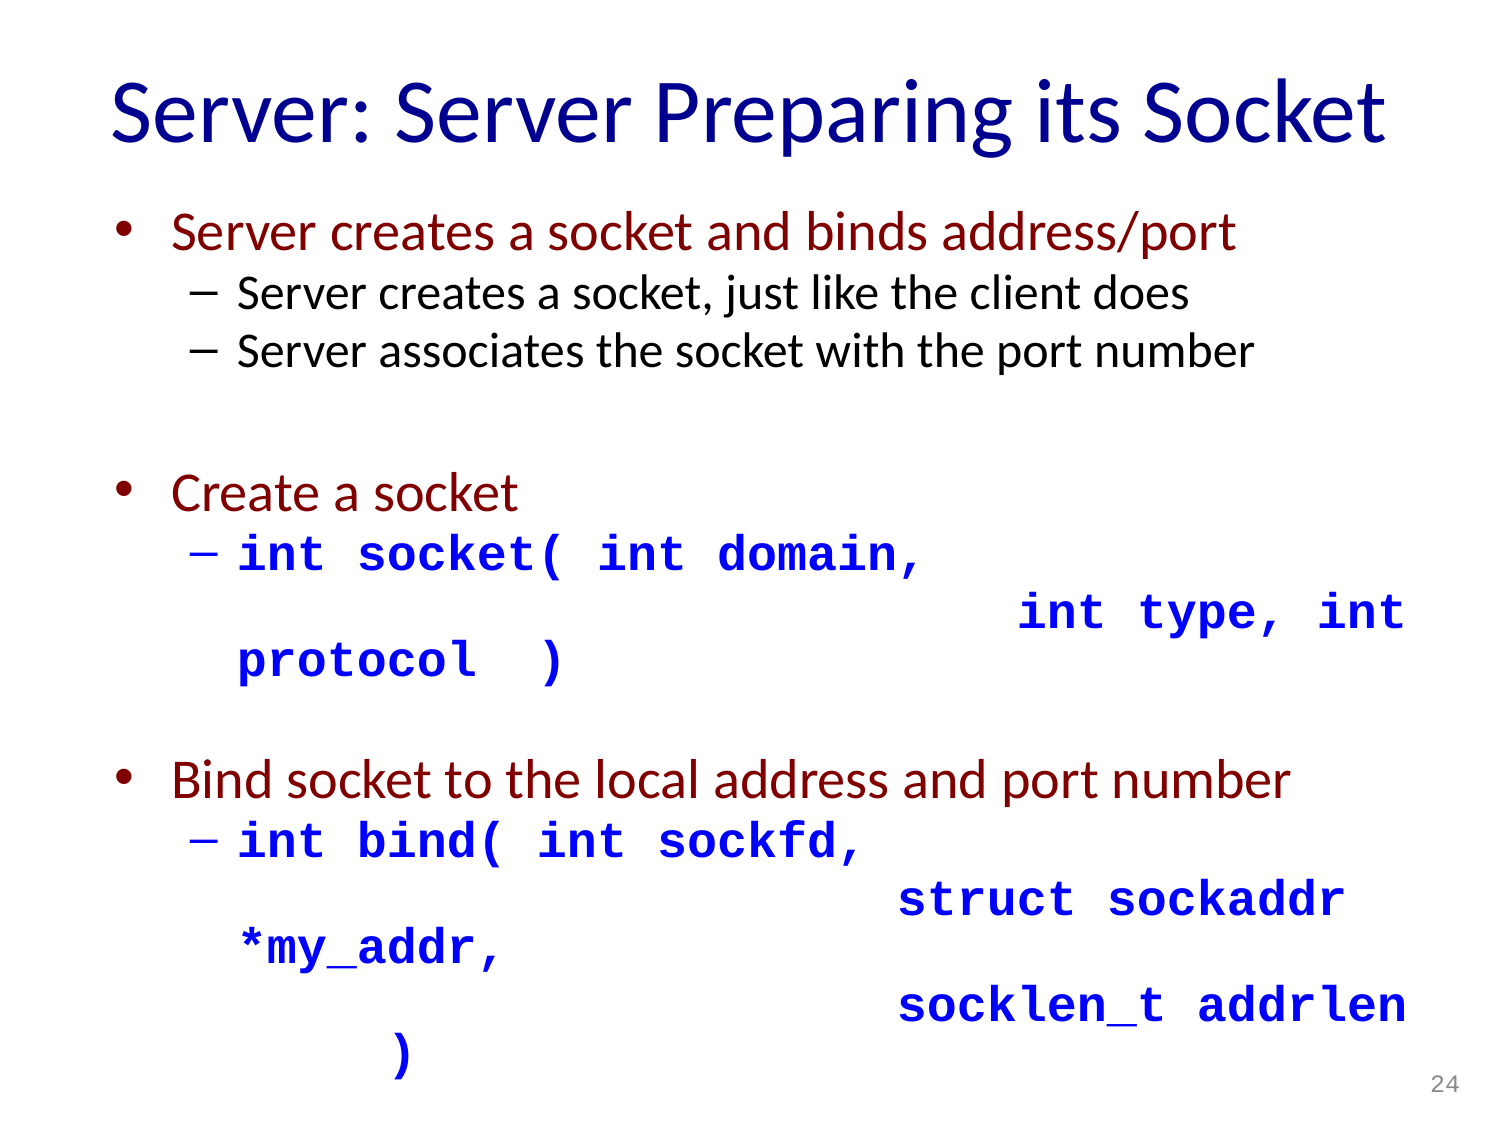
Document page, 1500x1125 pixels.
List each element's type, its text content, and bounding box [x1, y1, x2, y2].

list Server creates a socket and binds address/port Server creates a socket, just like the client does Server associates the socket with the port number Create a socket int socket( int domain, int type, int protocol ) Bind socket to the local address and port number int bind( int sockfd, struct sockaddr *my_addr, socklen_t addrlen ) [99, 200, 1438, 1029]
slide_number 24 [1125, 1052, 1475, 1113]
title Server: Server Preparing its Socket [75, 12, 1425, 200]
